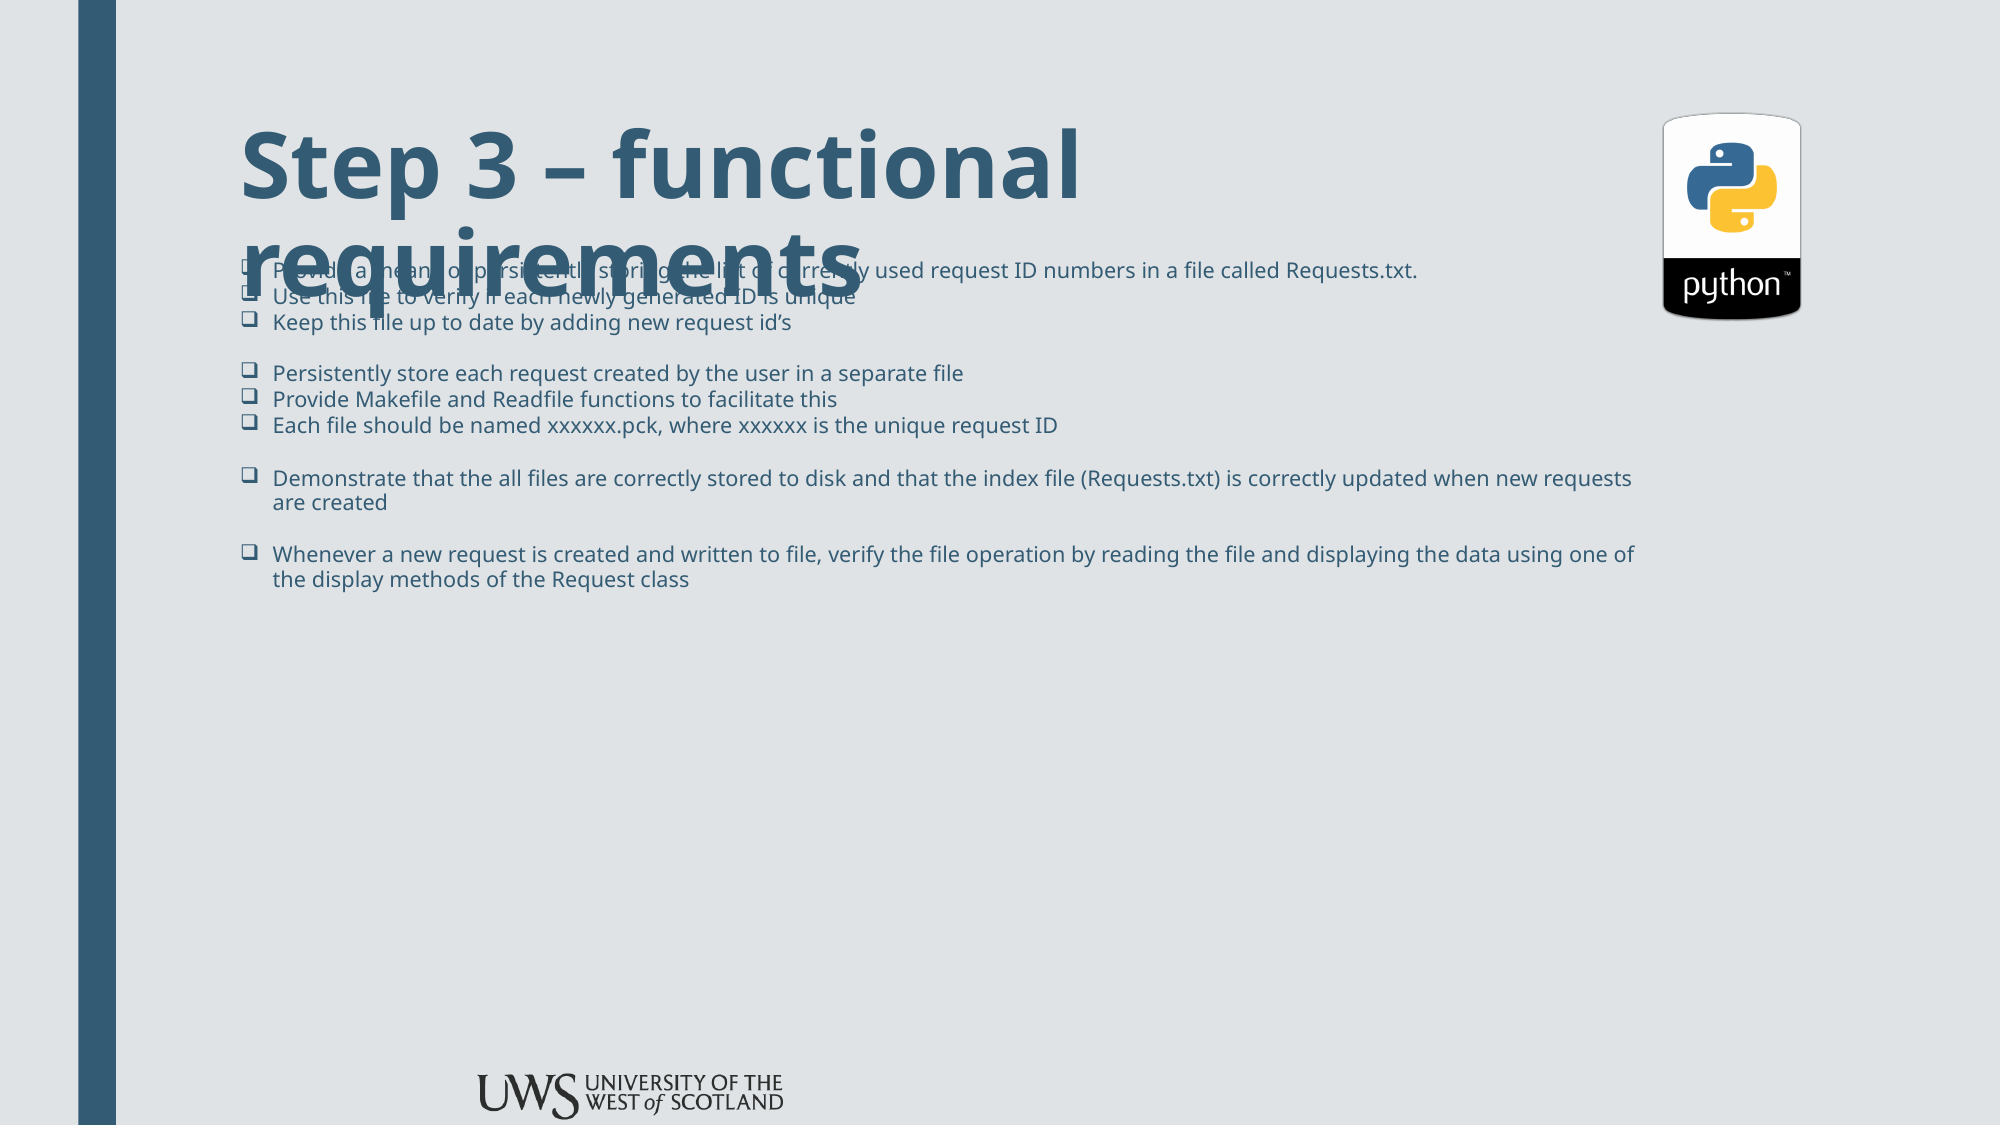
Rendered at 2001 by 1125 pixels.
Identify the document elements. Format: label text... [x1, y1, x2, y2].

picture [457, 1050, 803, 1125]
picture [1646, 112, 1837, 322]
title Step 3 – functional requirements [225, 112, 1646, 251]
text_box Provide a means of persistently storing the list of currently used request ID numbers in a file called Requests.txt. Use this file to verify if each newly generated ID is unique Keep this file up to date by adding new request id’s Persistently store each request created by the user in a separate file Provide Makefile and Readfile functions to facilitate this Each file should be named xxxxxx.pck, where xxxxxx is the unique request ID Demonstrate that the all files are correctly stored to disk and that the index file (Requests.txt) is correctly updated when new requests are created Whenever a new request is created and written to file, verify the file operation by reading the file and displaying the data using one of the display methods of the Request class [225, 251, 1671, 1005]
